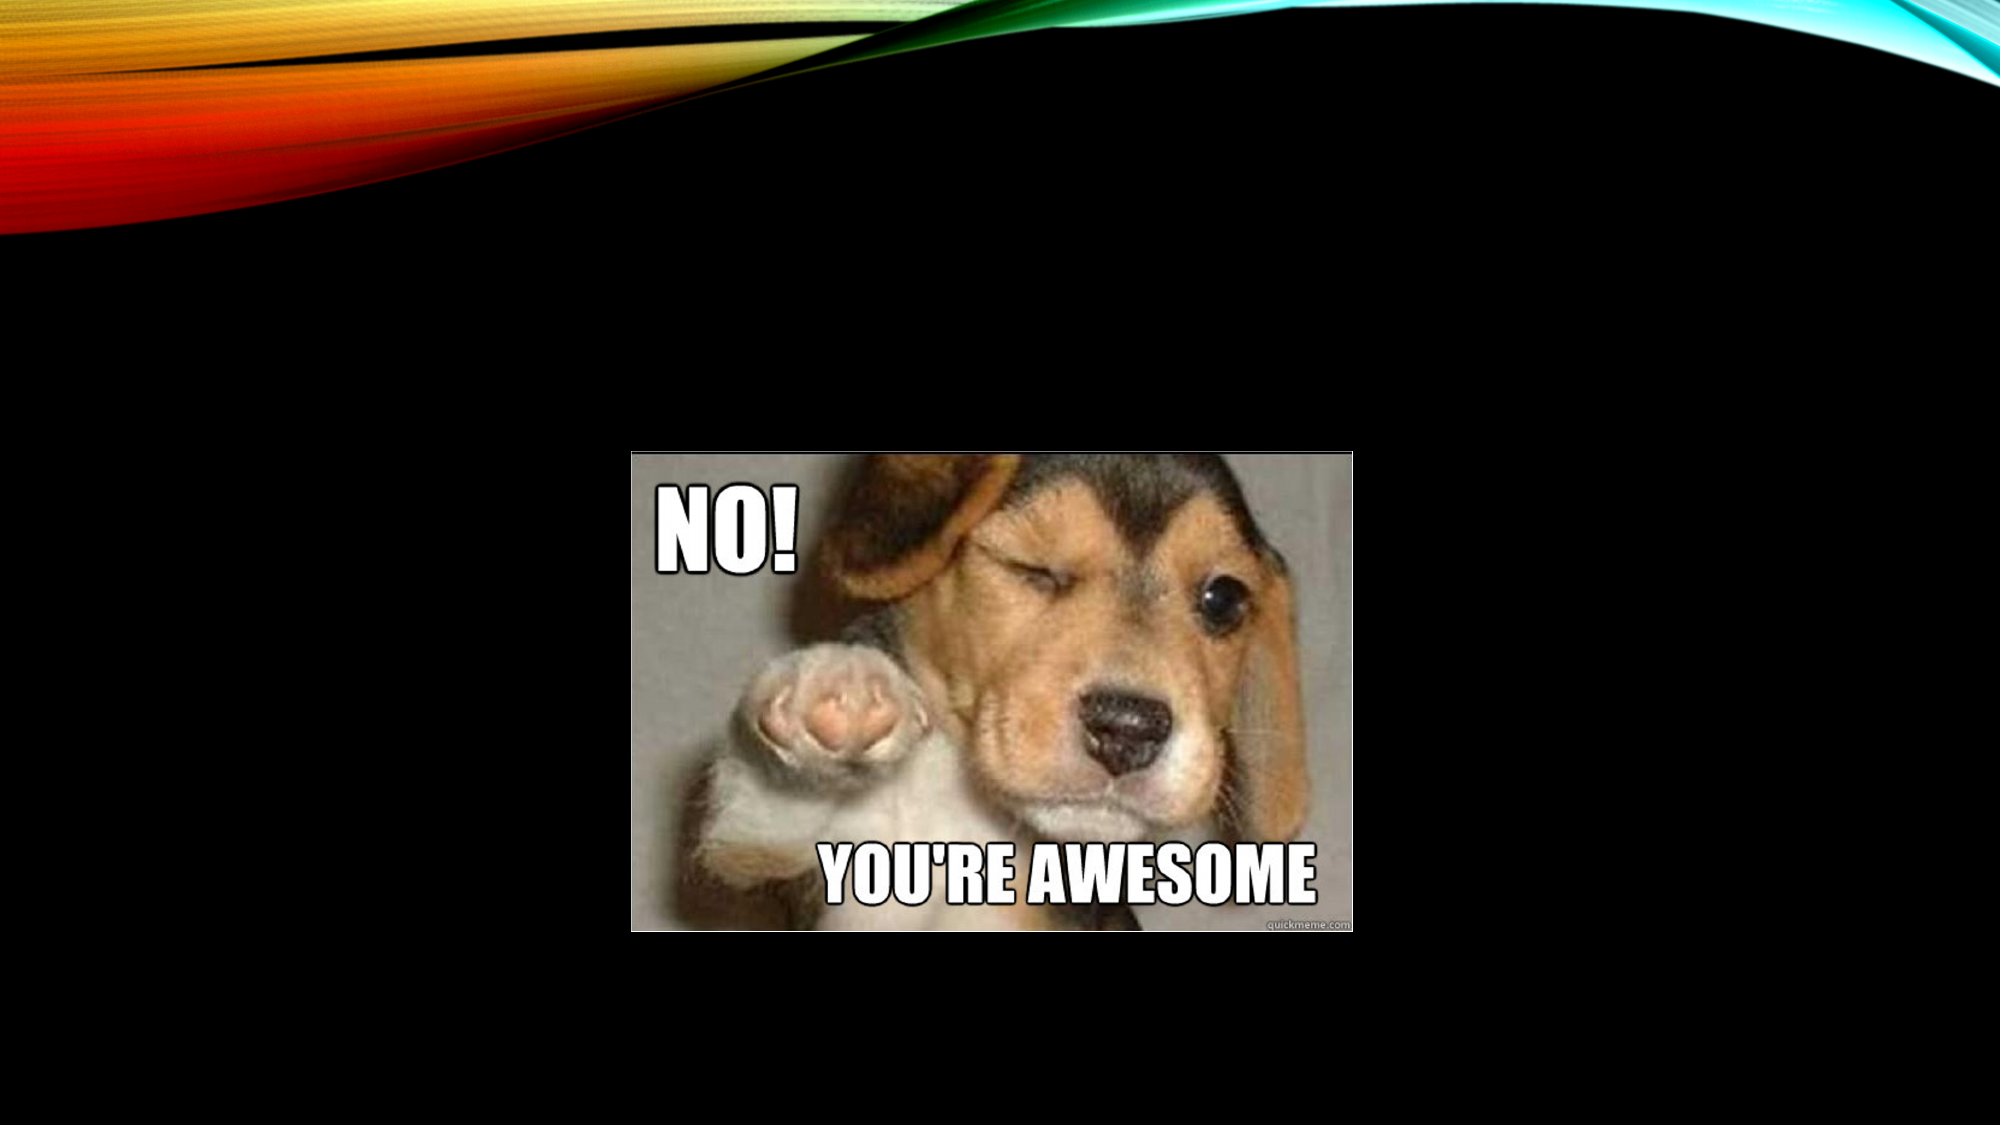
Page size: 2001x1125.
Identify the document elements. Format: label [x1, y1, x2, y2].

picture [0, 0, 2000, 237]
picture [631, 451, 1353, 932]
